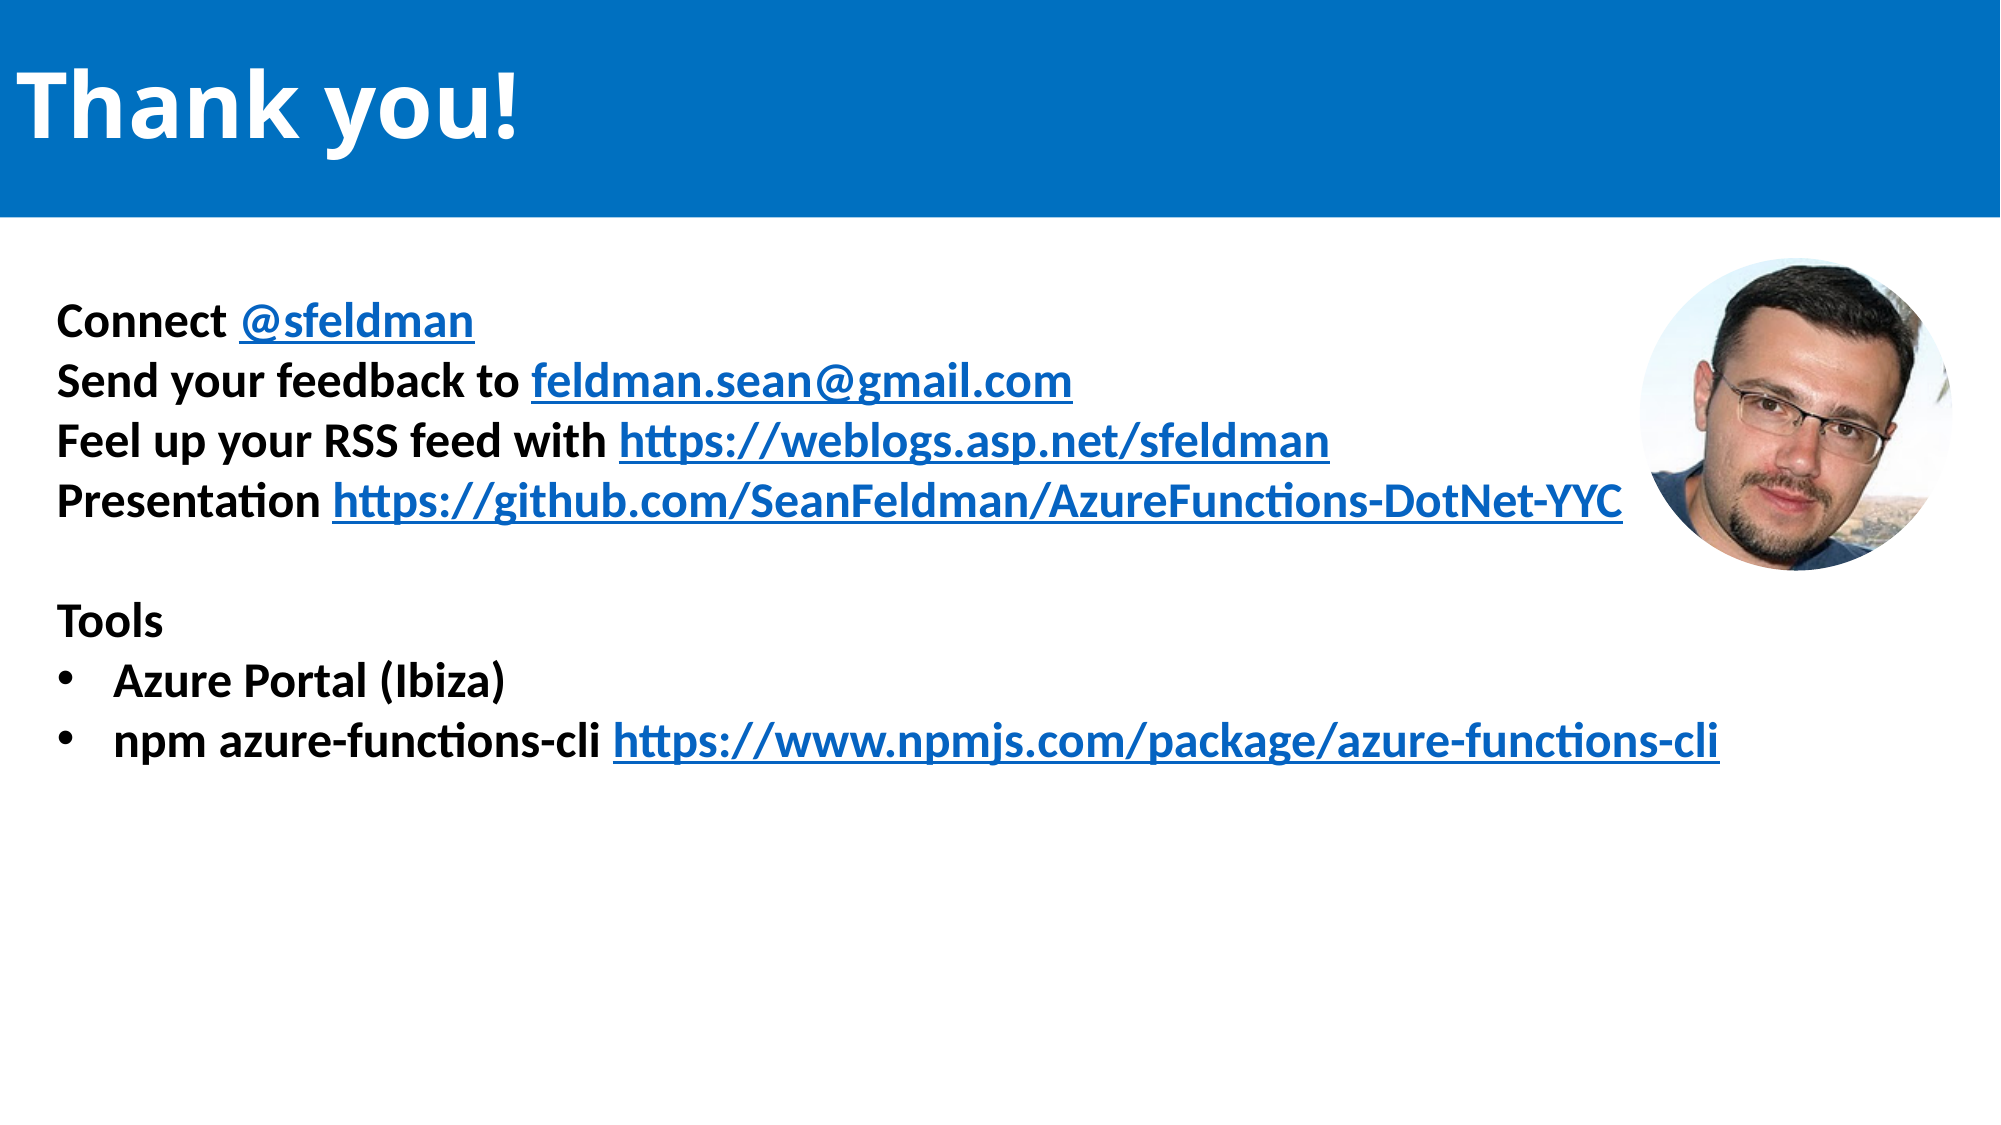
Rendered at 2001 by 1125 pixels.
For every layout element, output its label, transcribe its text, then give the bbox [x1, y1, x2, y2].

text_box Connect @sfeldman Send your feedback to feldman.sean@gmail.com Feel up your RSS feed with https://weblogs.asp.net/sfeldman Presentation https://github.com/SeanFeldman/AzureFunctions-DotNet-YYC Tools Azure Portal (Ibiza) npm azure-functions-cli https://www.npmjs.com/package/azure-functions-cli [42, 280, 1892, 775]
title Thank you! [0, 0, 2000, 218]
picture [1639, 257, 1953, 571]
